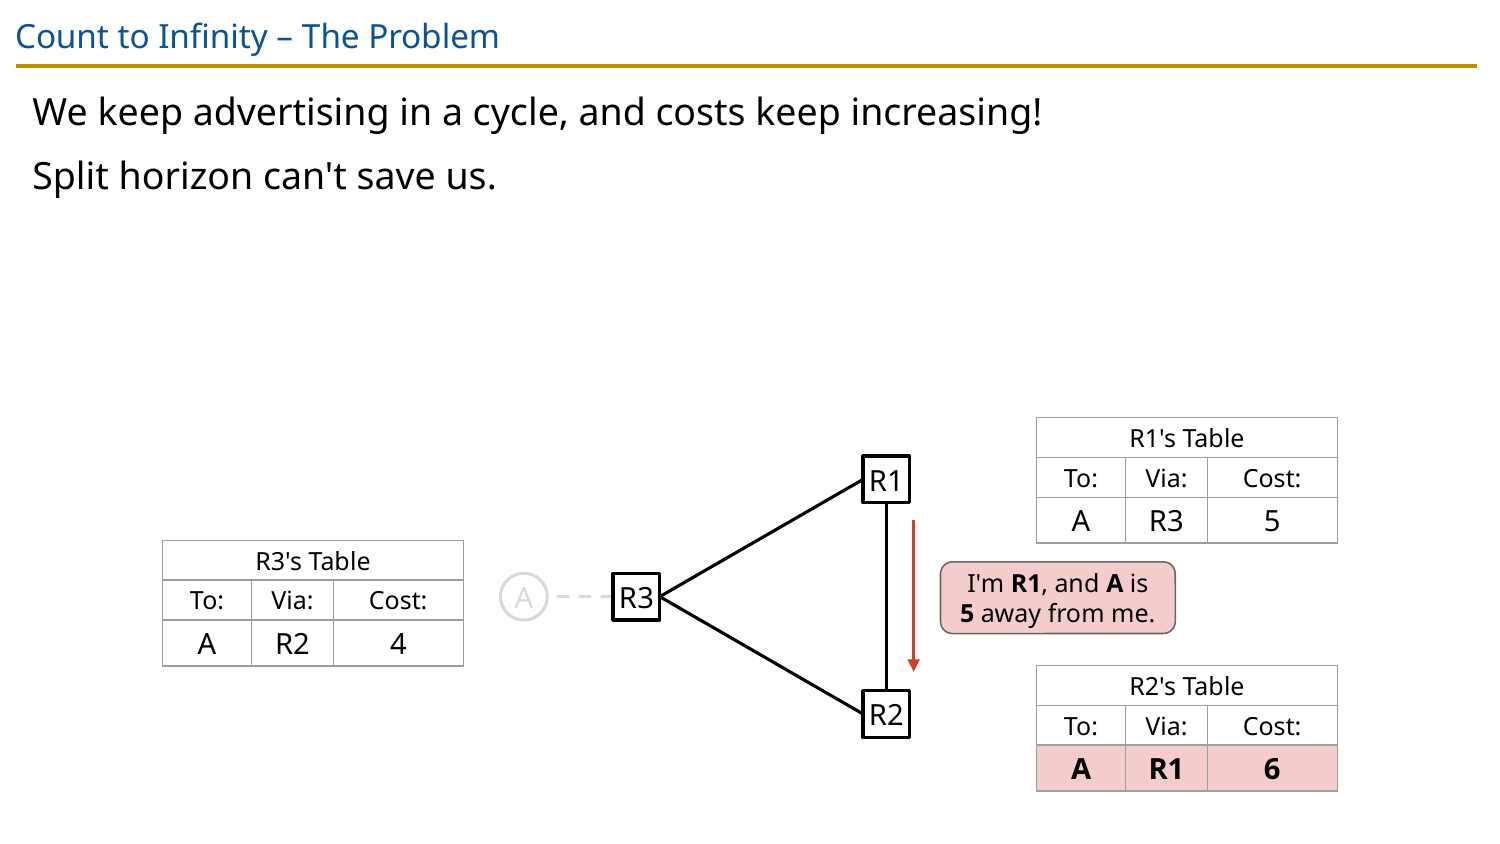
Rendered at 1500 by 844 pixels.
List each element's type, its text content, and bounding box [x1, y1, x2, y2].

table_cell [334, 621, 463, 665]
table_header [1037, 666, 1337, 705]
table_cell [1037, 746, 1125, 790]
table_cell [1037, 498, 1125, 542]
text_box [612, 479, 910, 738]
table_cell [1126, 746, 1207, 790]
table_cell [252, 581, 333, 619]
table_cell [163, 621, 251, 665]
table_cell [1208, 498, 1337, 542]
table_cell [1126, 706, 1207, 744]
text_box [940, 561, 1176, 634]
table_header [1037, 418, 1337, 457]
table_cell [252, 621, 333, 665]
list We keep advertising in a cycle, and costs keep increasing! Split horizon can't save us. [17, 65, 1480, 243]
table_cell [1126, 458, 1207, 497]
text_box R1 [862, 456, 910, 503]
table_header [163, 541, 463, 579]
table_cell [334, 581, 463, 619]
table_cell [1037, 458, 1125, 497]
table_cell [163, 581, 251, 619]
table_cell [1208, 458, 1337, 497]
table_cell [1126, 498, 1207, 542]
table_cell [1208, 746, 1337, 790]
title Count to Infinity – The Problem [0, 0, 1500, 65]
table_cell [1037, 706, 1125, 744]
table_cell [1208, 706, 1337, 744]
text_box A [500, 573, 548, 621]
